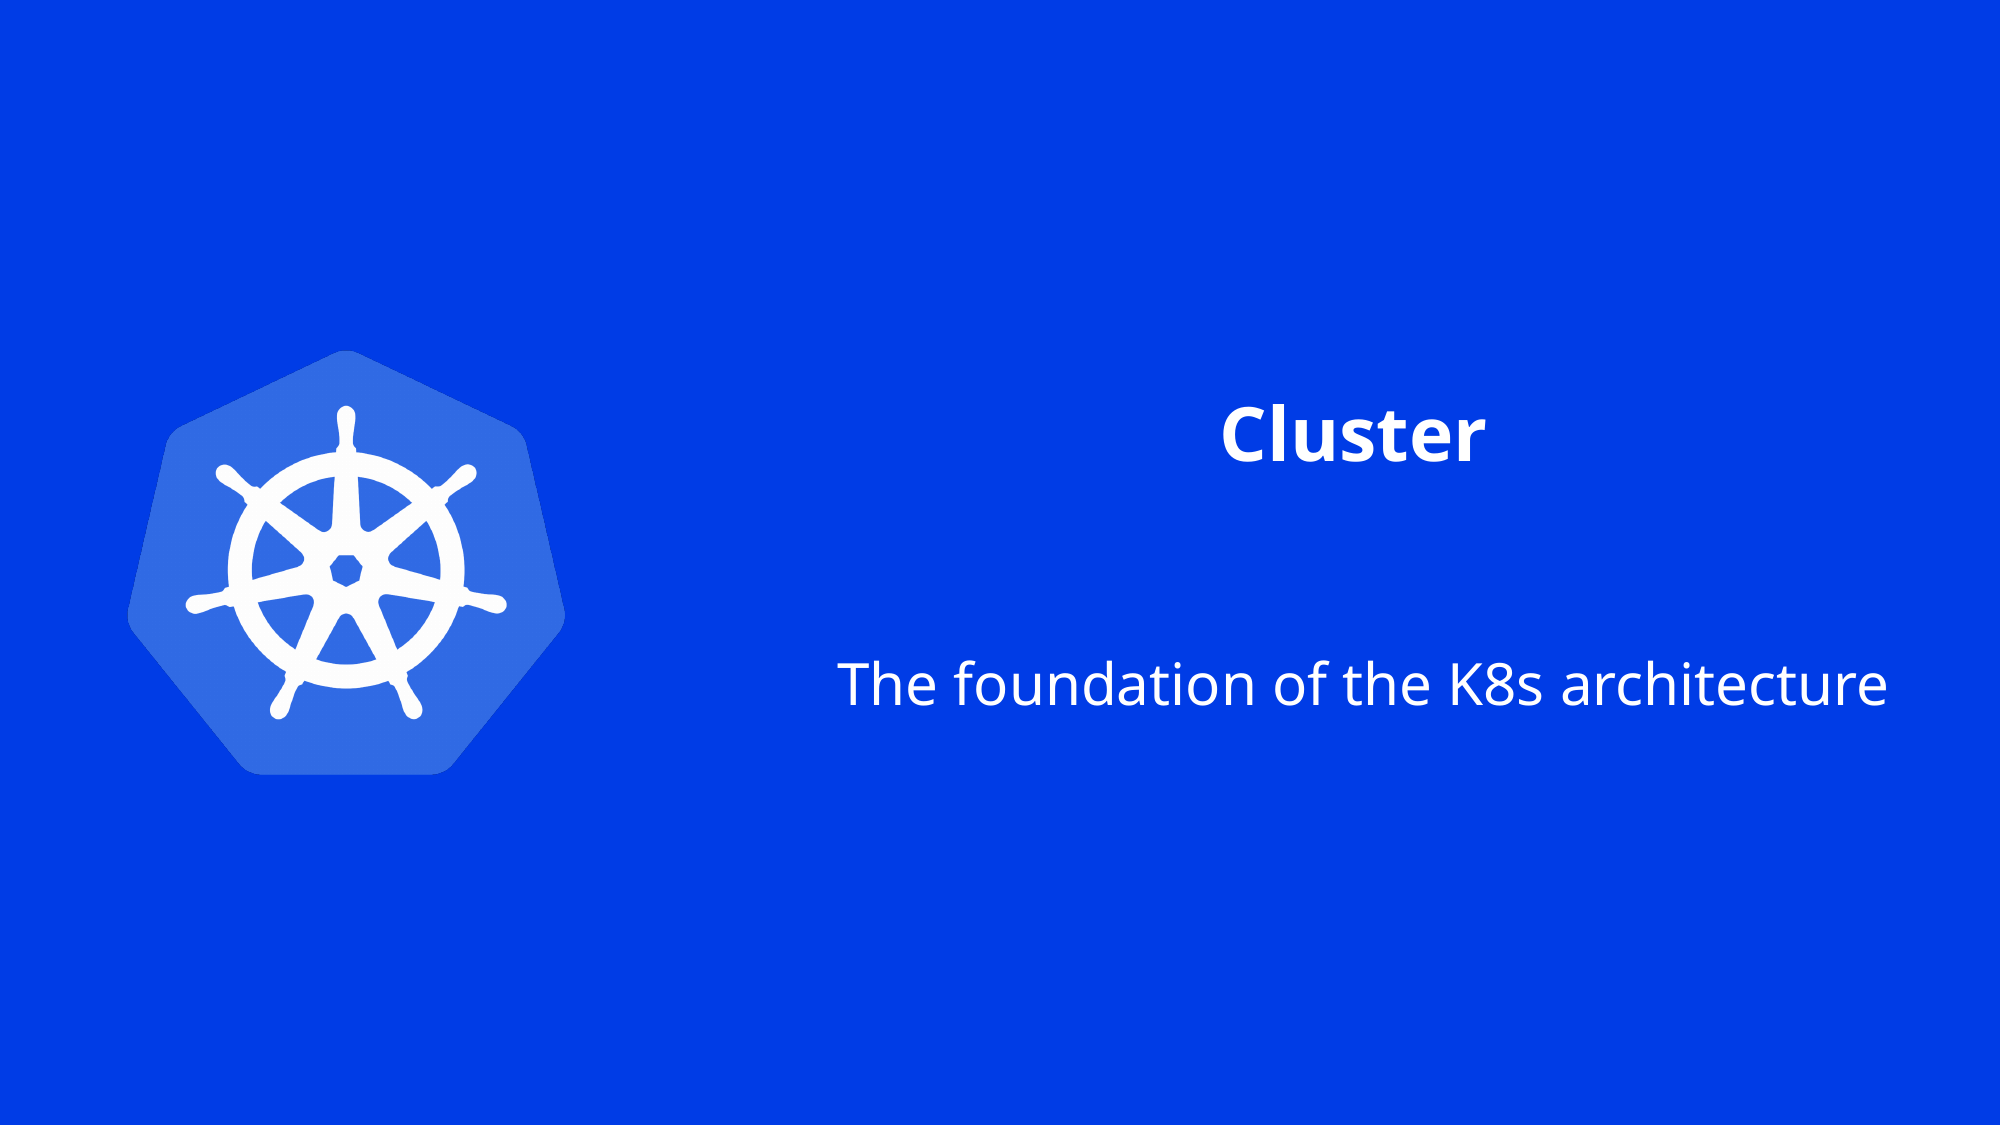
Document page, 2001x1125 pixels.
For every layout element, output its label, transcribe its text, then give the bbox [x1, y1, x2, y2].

text_box The foundation of the K8s architecture [723, 639, 2000, 725]
picture [120, 343, 571, 782]
text_box Cluster [1017, 379, 1710, 484]
